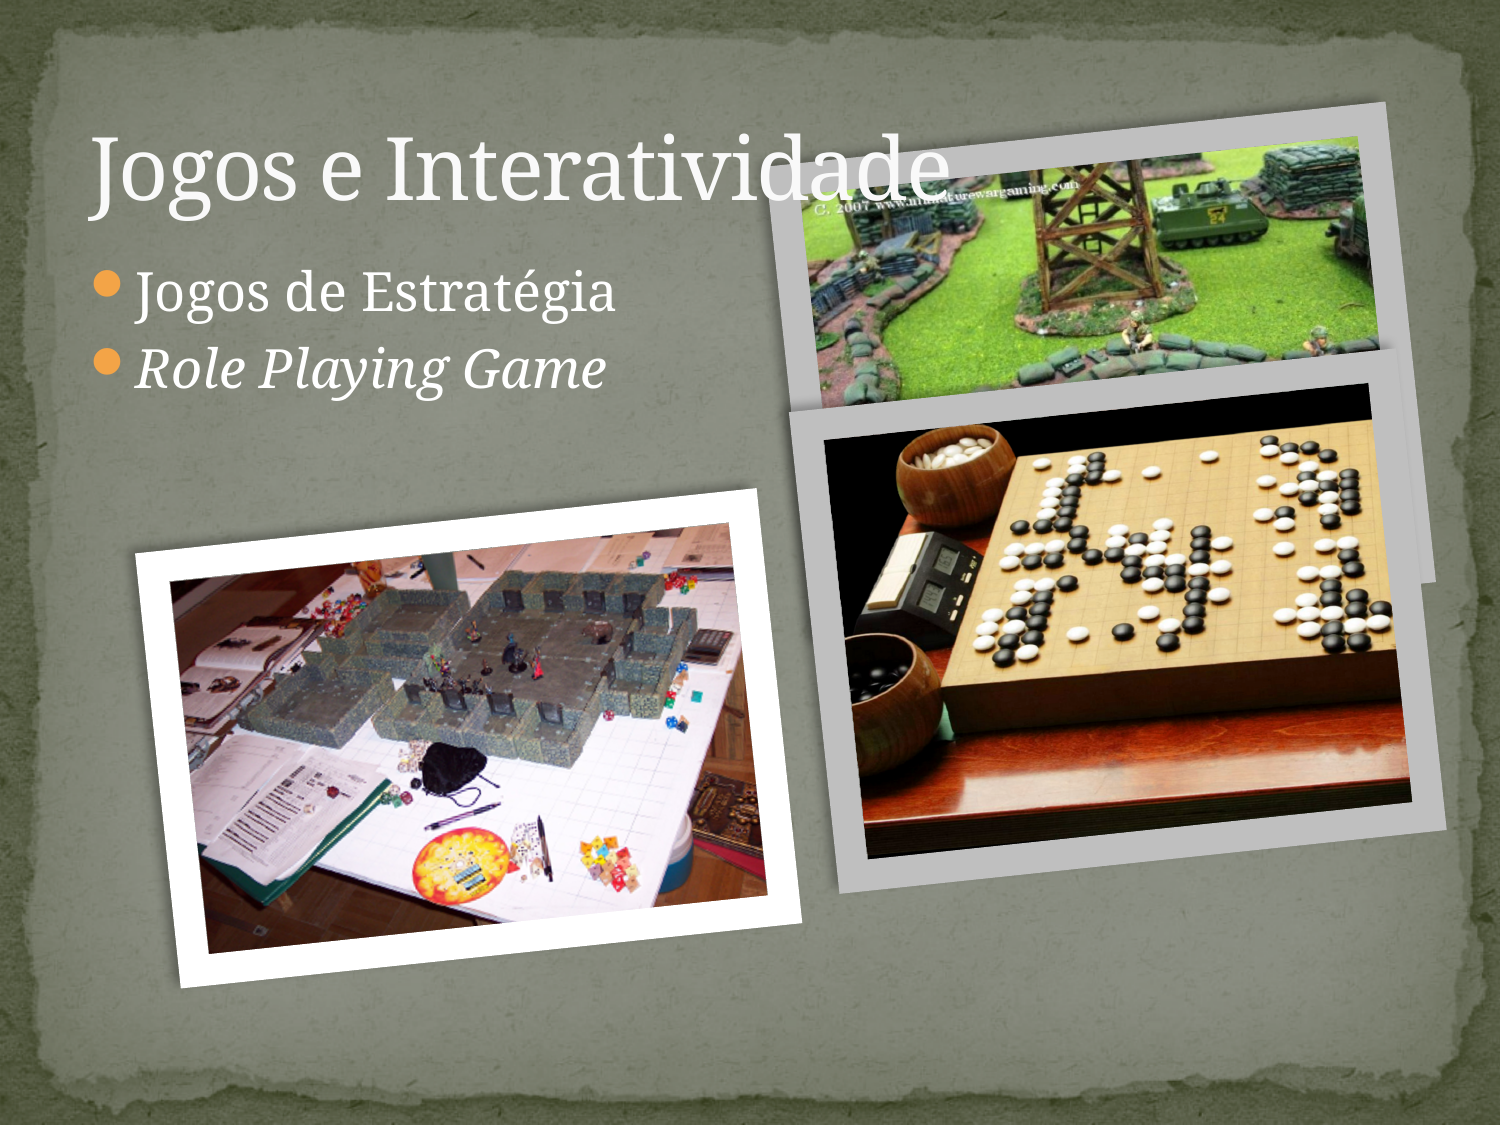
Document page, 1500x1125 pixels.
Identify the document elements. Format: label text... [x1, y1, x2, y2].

list Jogos de Estratégia Role Playing Game [75, 249, 1425, 1000]
title Jogos e Interatividade [74, 24, 1425, 225]
picture [171, 524, 767, 953]
picture [804, 165, 1412, 859]
